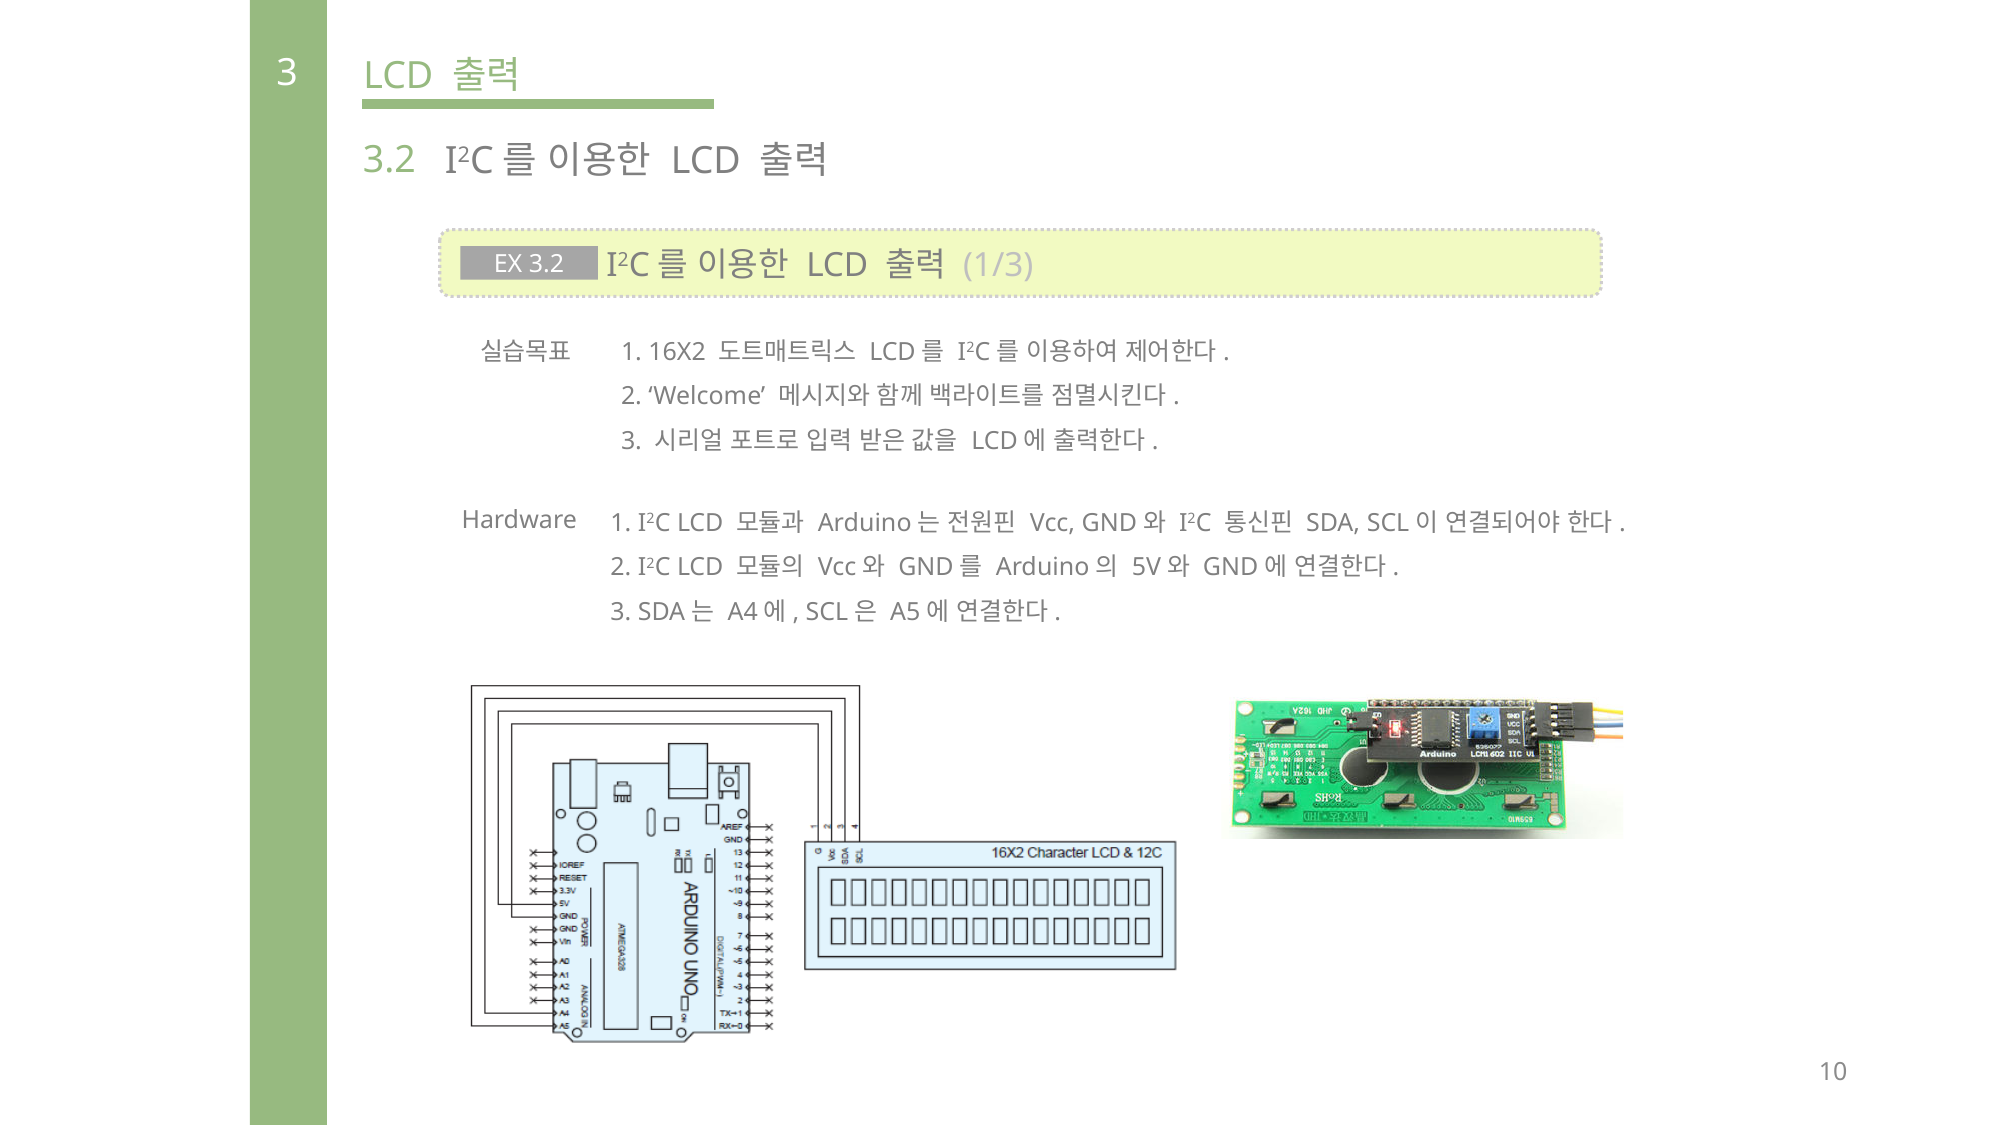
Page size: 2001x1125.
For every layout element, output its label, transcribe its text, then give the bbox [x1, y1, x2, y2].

picture [466, 673, 1185, 1054]
text_box 1. 16X2 도트매트릭스 LCD를 I2C를 이용하여 제어한다. 2. ‘Welcome’ 메시지와 함께 백라이트를 점멸시킨다. 3. 시리얼 포트로 입력 받은 값을 LCD에 출력한다. [606, 312, 1245, 463]
text_box I2C를 이용한 LCD 출력 [430, 106, 844, 189]
text_box 1. I2C LCD 모듈과 Arduino는 전원핀 Vcc, GND와 I2C 통신핀 SDA, SCL이 연결되어야 한다. 2. I2C LCD 모듈의 Vcc와 GND를 Arduino의 5V와 GND에 연결한다. 3. SDA는 A4에, SCL은 A5에 연결한다. [595, 483, 1687, 634]
picture [1221, 691, 1624, 839]
text_box 3.2 [348, 105, 431, 188]
text_box Hardware [446, 480, 592, 541]
text_box LCD 출력 [348, 20, 537, 104]
slide_number 10 [1412, 1042, 1863, 1103]
text_box [249, 0, 328, 1125]
text_box 3 [261, 18, 313, 101]
text_box 실습목표 [465, 312, 587, 373]
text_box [439, 229, 1602, 297]
